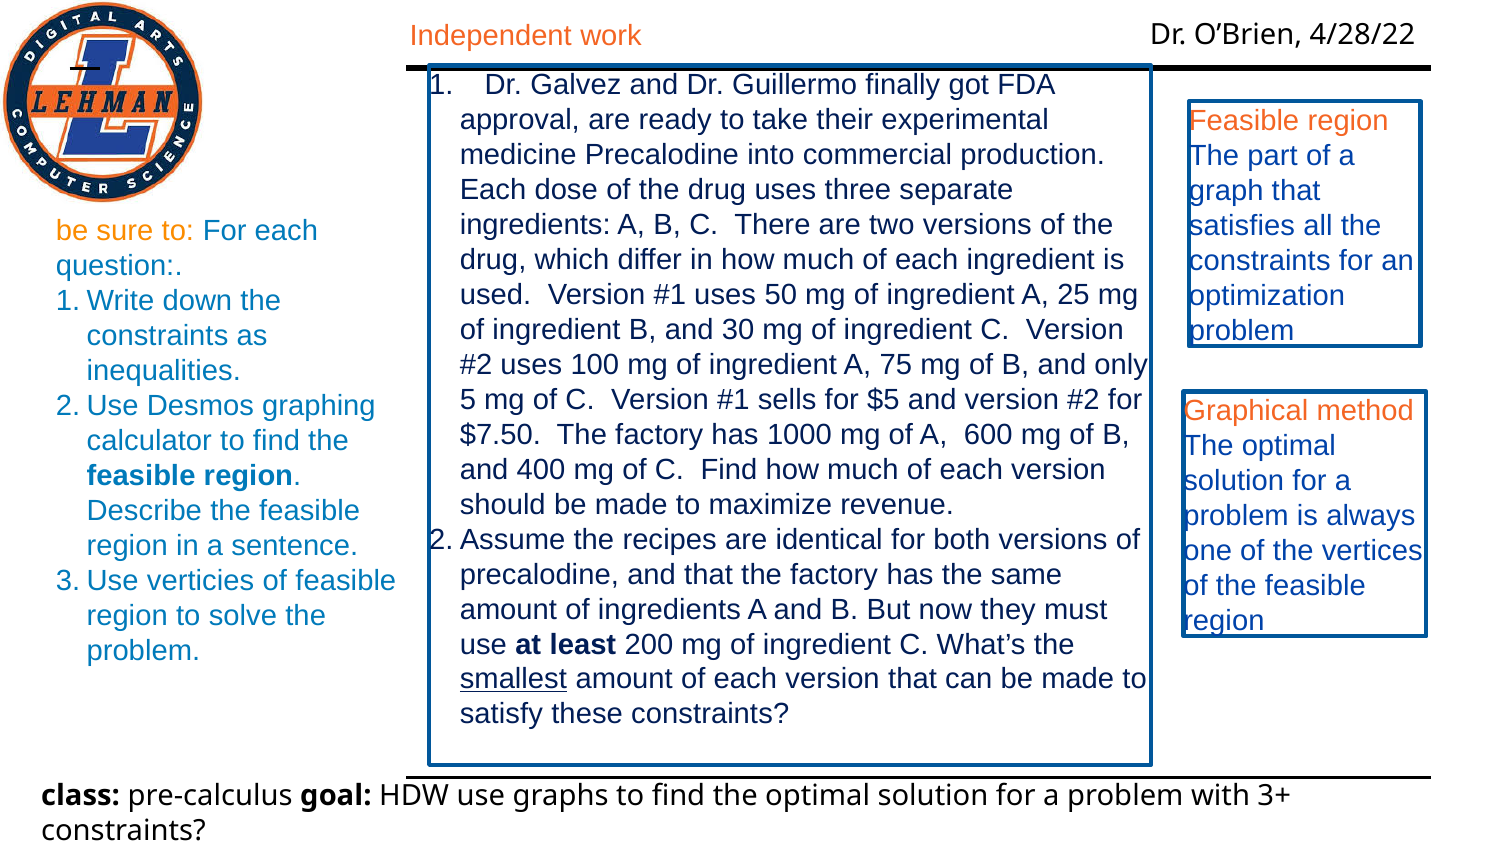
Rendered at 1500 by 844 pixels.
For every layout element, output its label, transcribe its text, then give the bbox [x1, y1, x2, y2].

text_box Feasible region The part of a graph that satisfies all the constraints for an optimization problem [1188, 101, 1421, 347]
text_box Graphical method The optimal solution for a problem is always one of the vertices of the feasible region [1183, 391, 1427, 637]
text_box Dr. Galvez and Dr. Guillermo finally got FDA approval, are ready to take their experimental medicine Precalodine into commercial production. Each dose of the drug uses three separate ingredients: A, B, C. There are two versions of the drug, which differ in how much of each ingredient is used. Version #1 uses 50 mg of ingredient A, 25 mg of ingredient B, and 30 mg of ingredient C. Version #2 uses 100 mg of ingredient A, 75 mg of B, and only 5 mg of C. Version #1 sells for $5 and version #2 for $7.50. The factory has 1000 mg of A, 600 mg of B, and 400 mg of C. Find how much of each version should be made to maximize revenue. Assume the recipes are identical for both versions of precalodine, and that the factory has the same amount of ingredients A and B. But now they must use at least 200 mg of ingredient C. What’s the smallest amount of each version that can be made to satisfy these constraints? [429, 65, 1151, 765]
picture [0, 0, 204, 204]
text_box Independent work [409, 16, 651, 52]
text_box be sure to: For each question:. Write down the constraints as inequalities. Use Desmos graphing calculator to find the feasible region. Describe the feasible region in a sentence. Use verticies of feasible region to solve the problem. [55, 211, 399, 666]
